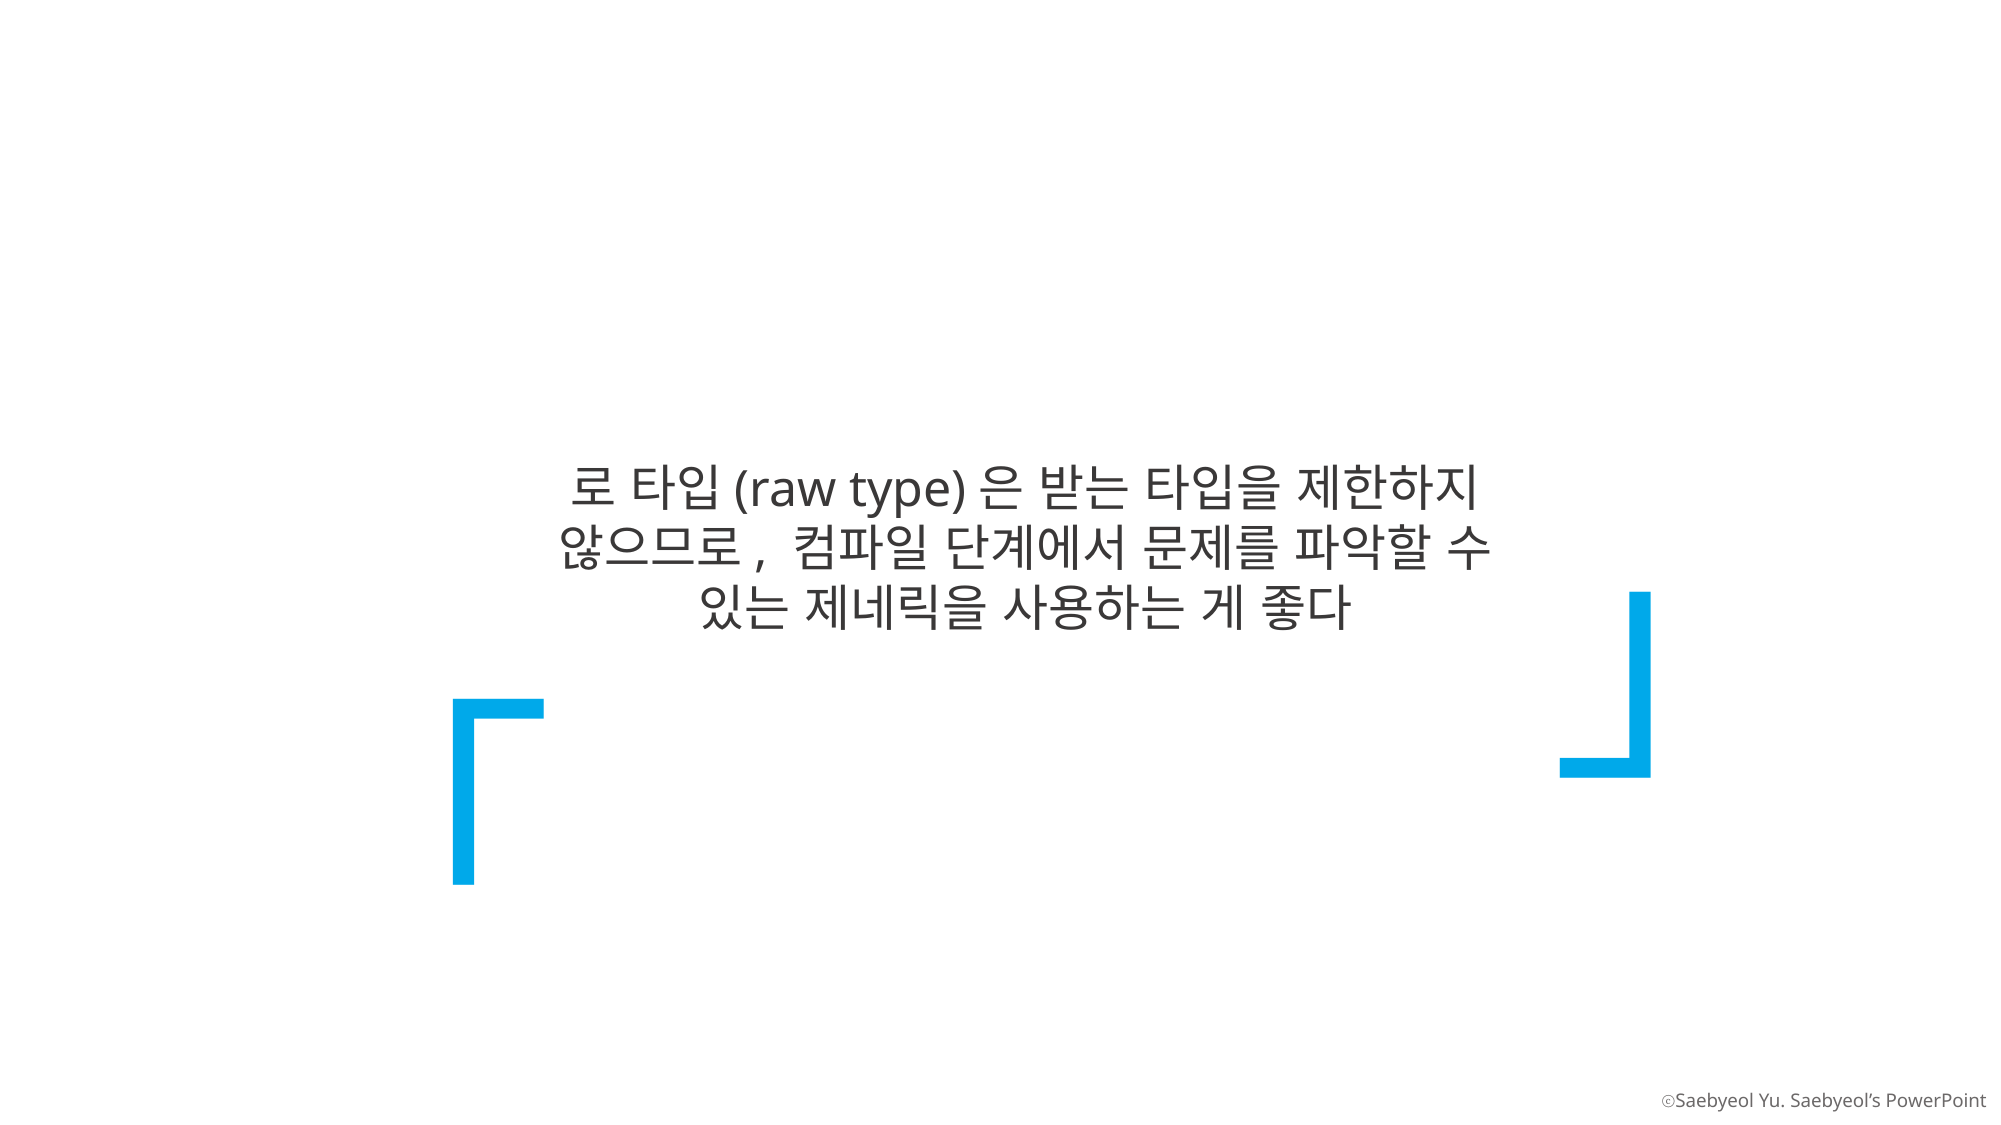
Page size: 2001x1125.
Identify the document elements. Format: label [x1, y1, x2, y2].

text_box [251, 302, 1749, 823]
